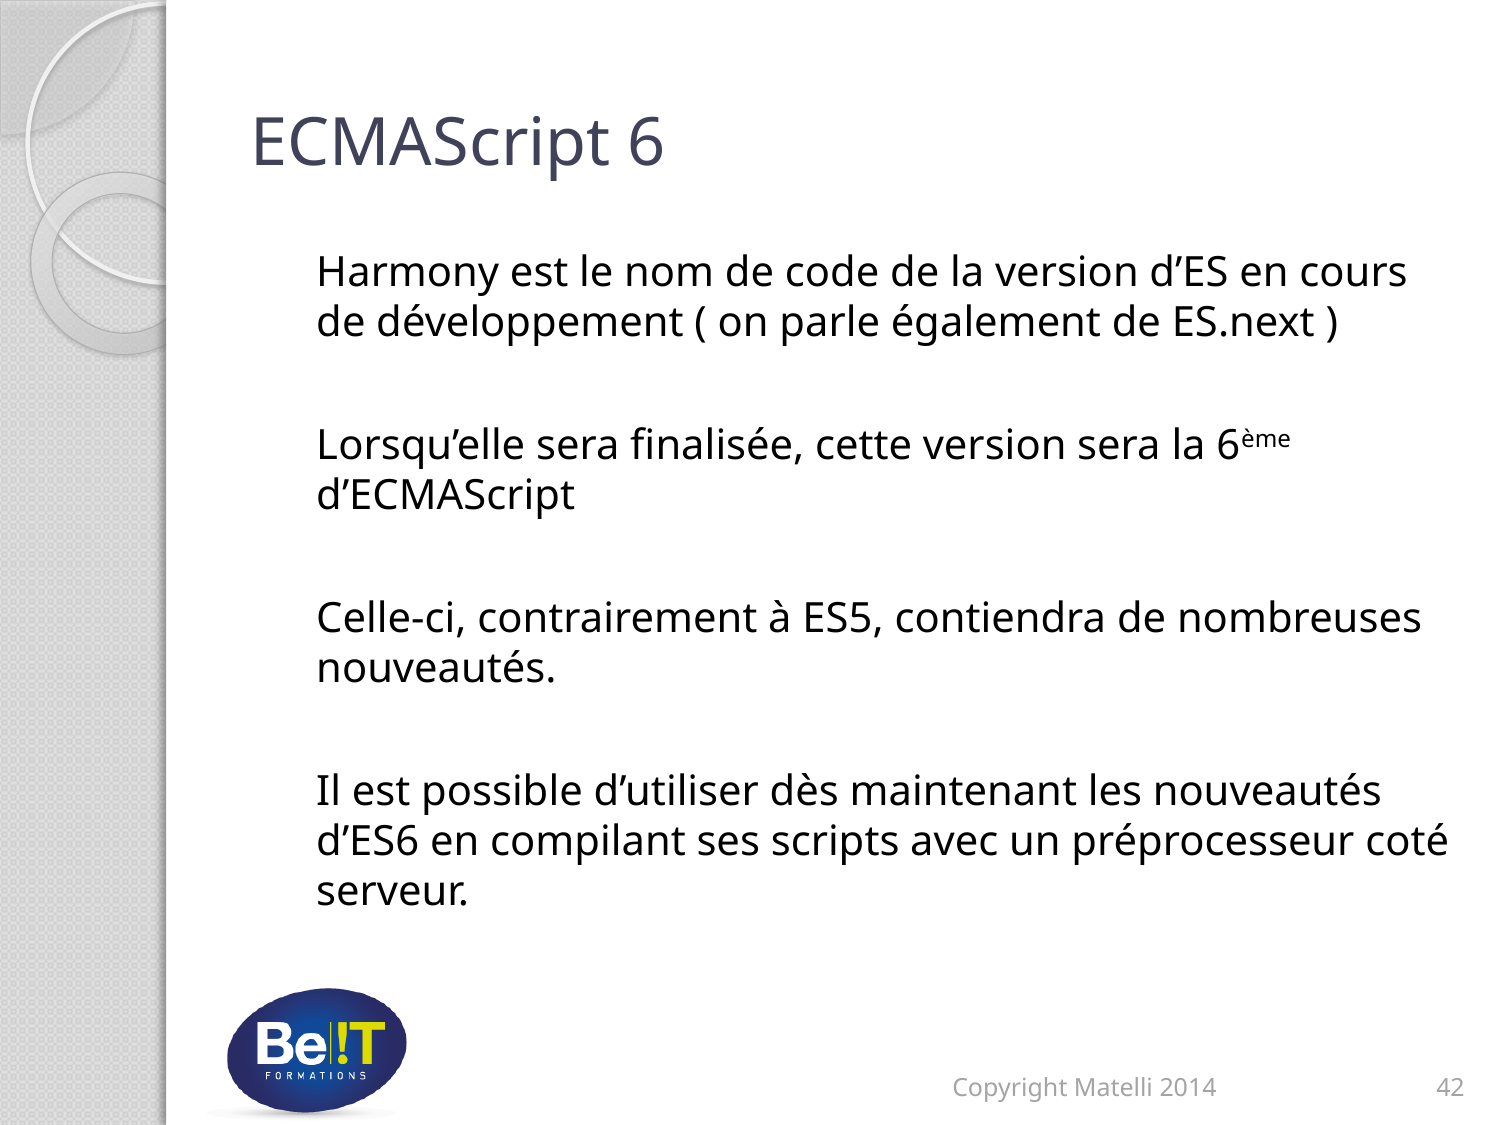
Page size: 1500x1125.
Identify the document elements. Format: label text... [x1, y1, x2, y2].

slide_number 42 [1413, 1034, 1488, 1113]
title ECMAScript 6 [235, 45, 1466, 233]
footer Copyright Matelli 2014 [937, 1034, 1413, 1113]
picture [171, 977, 442, 1125]
list Harmony est le nom de code de la version d’ES en cours de développement ( on parle également de ES.next ) Lorsqu’elle sera finalisée, cette version sera la 6ème d’ECMAScript Celle-ci, contrairement à ES5, contiendra de nombreuses nouveautés. Il est possible d’utiliser dès maintenant les nouveautés d’ES6 en compilant ses scripts avec un préprocesseur coté serveur. [235, 237, 1466, 1025]
